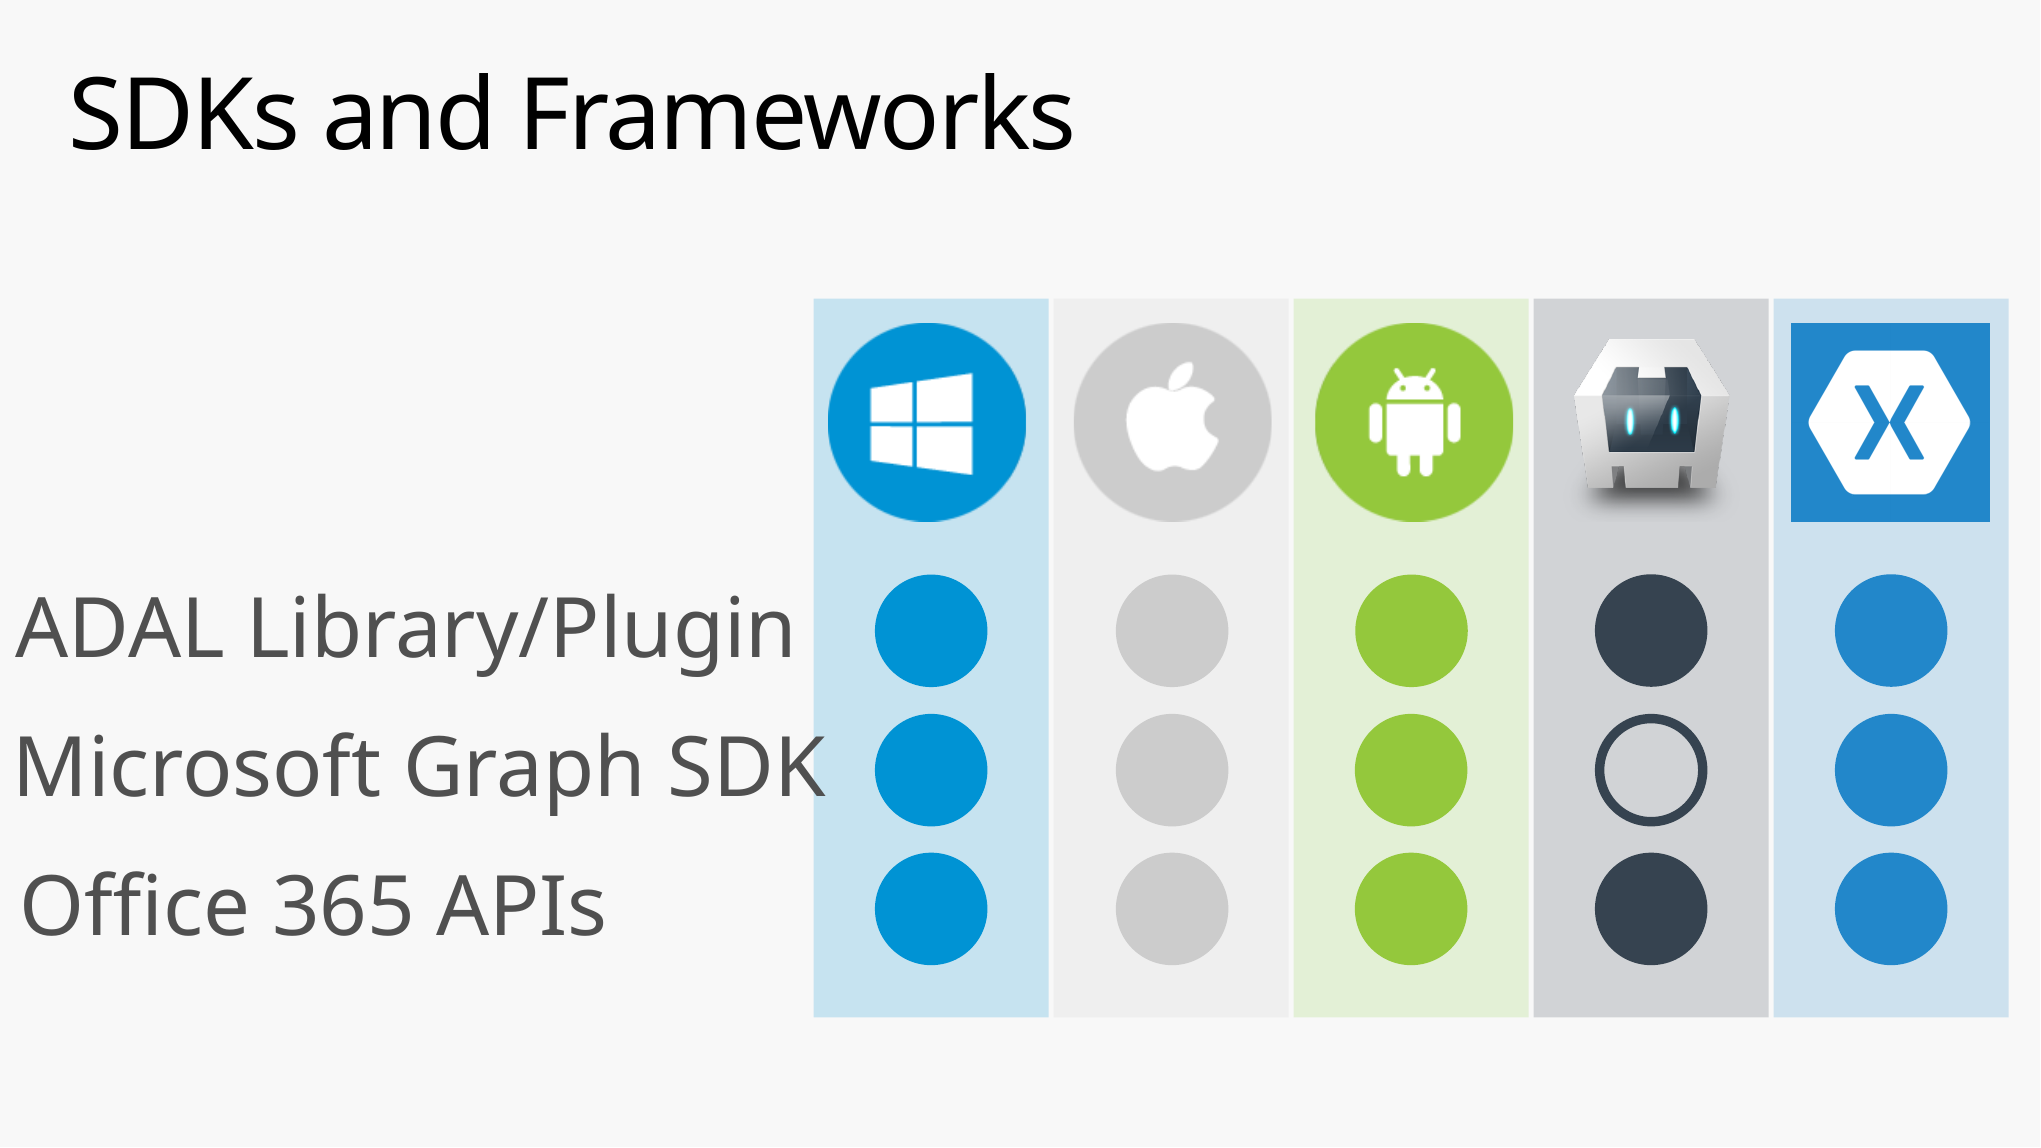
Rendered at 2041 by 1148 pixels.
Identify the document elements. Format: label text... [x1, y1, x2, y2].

title SDKs and Frameworks [45, 48, 1996, 199]
picture [1309, 323, 1514, 523]
picture [870, 426, 913, 466]
picture [936, 323, 1035, 523]
text_box [1053, 298, 1289, 1018]
text_box [1533, 298, 1769, 1018]
text_box Office 365 APIs [0, 839, 639, 978]
text_box [1598, 856, 1704, 962]
text_box [1358, 717, 1464, 823]
picture [1068, 323, 1276, 523]
text_box [878, 578, 984, 684]
text_box [1773, 298, 2009, 1018]
text_box [813, 298, 1049, 1018]
text_box [1119, 717, 1225, 823]
text_box ADAL Library/Plugin [0, 561, 828, 700]
picture [917, 426, 973, 474]
picture [917, 373, 973, 423]
text_box [1119, 856, 1225, 962]
text_box [1598, 578, 1704, 683]
text_box [1838, 578, 1944, 683]
text_box [878, 717, 984, 823]
text_box [1293, 298, 1529, 1018]
text_box [1119, 578, 1225, 684]
text_box [1359, 578, 1464, 684]
text_box [1358, 856, 1464, 962]
text_box [1838, 717, 1944, 823]
text_box [878, 856, 984, 962]
picture [827, 323, 916, 413]
text_box [1598, 717, 1704, 823]
text_box [1838, 856, 1944, 962]
picture [827, 431, 918, 523]
picture [1791, 323, 1990, 522]
text_box Microsoft Graph SDK [0, 700, 857, 839]
picture [870, 383, 913, 423]
picture [1562, 323, 1740, 522]
